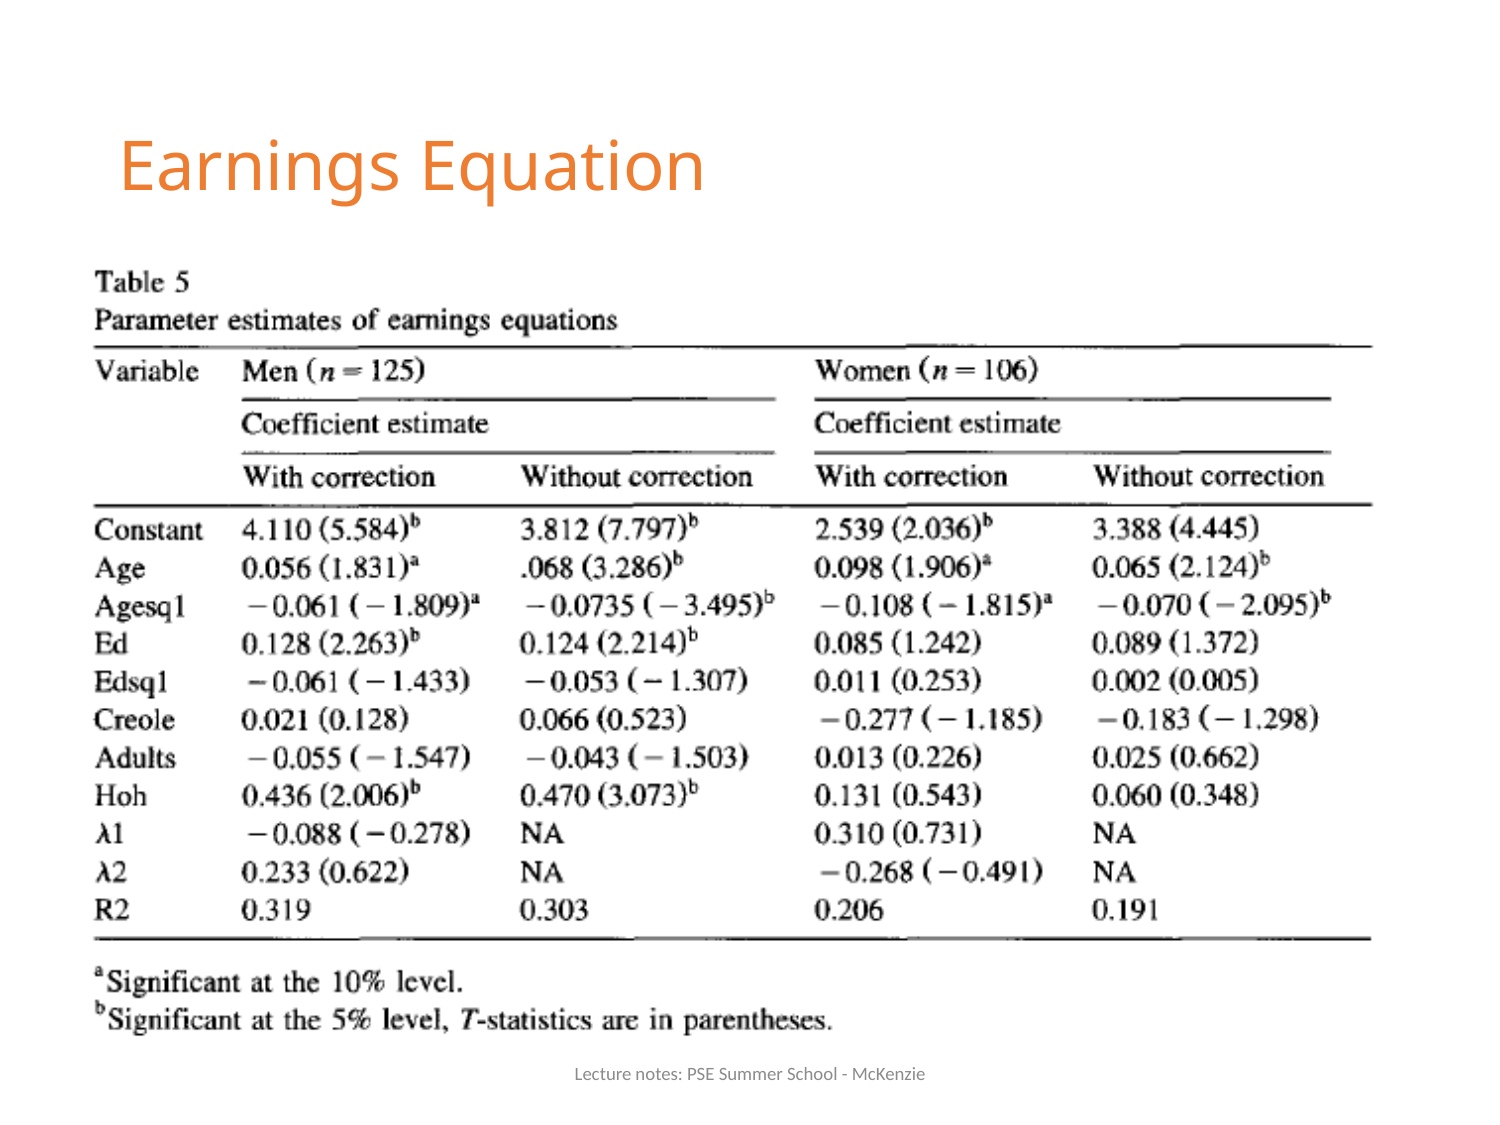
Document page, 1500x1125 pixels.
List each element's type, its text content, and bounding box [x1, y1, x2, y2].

footer Lecture notes: PSE Summer School - McKenzie [496, 1044, 1004, 1103]
title Earnings Equation [103, 59, 1397, 249]
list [62, 249, 1425, 1044]
